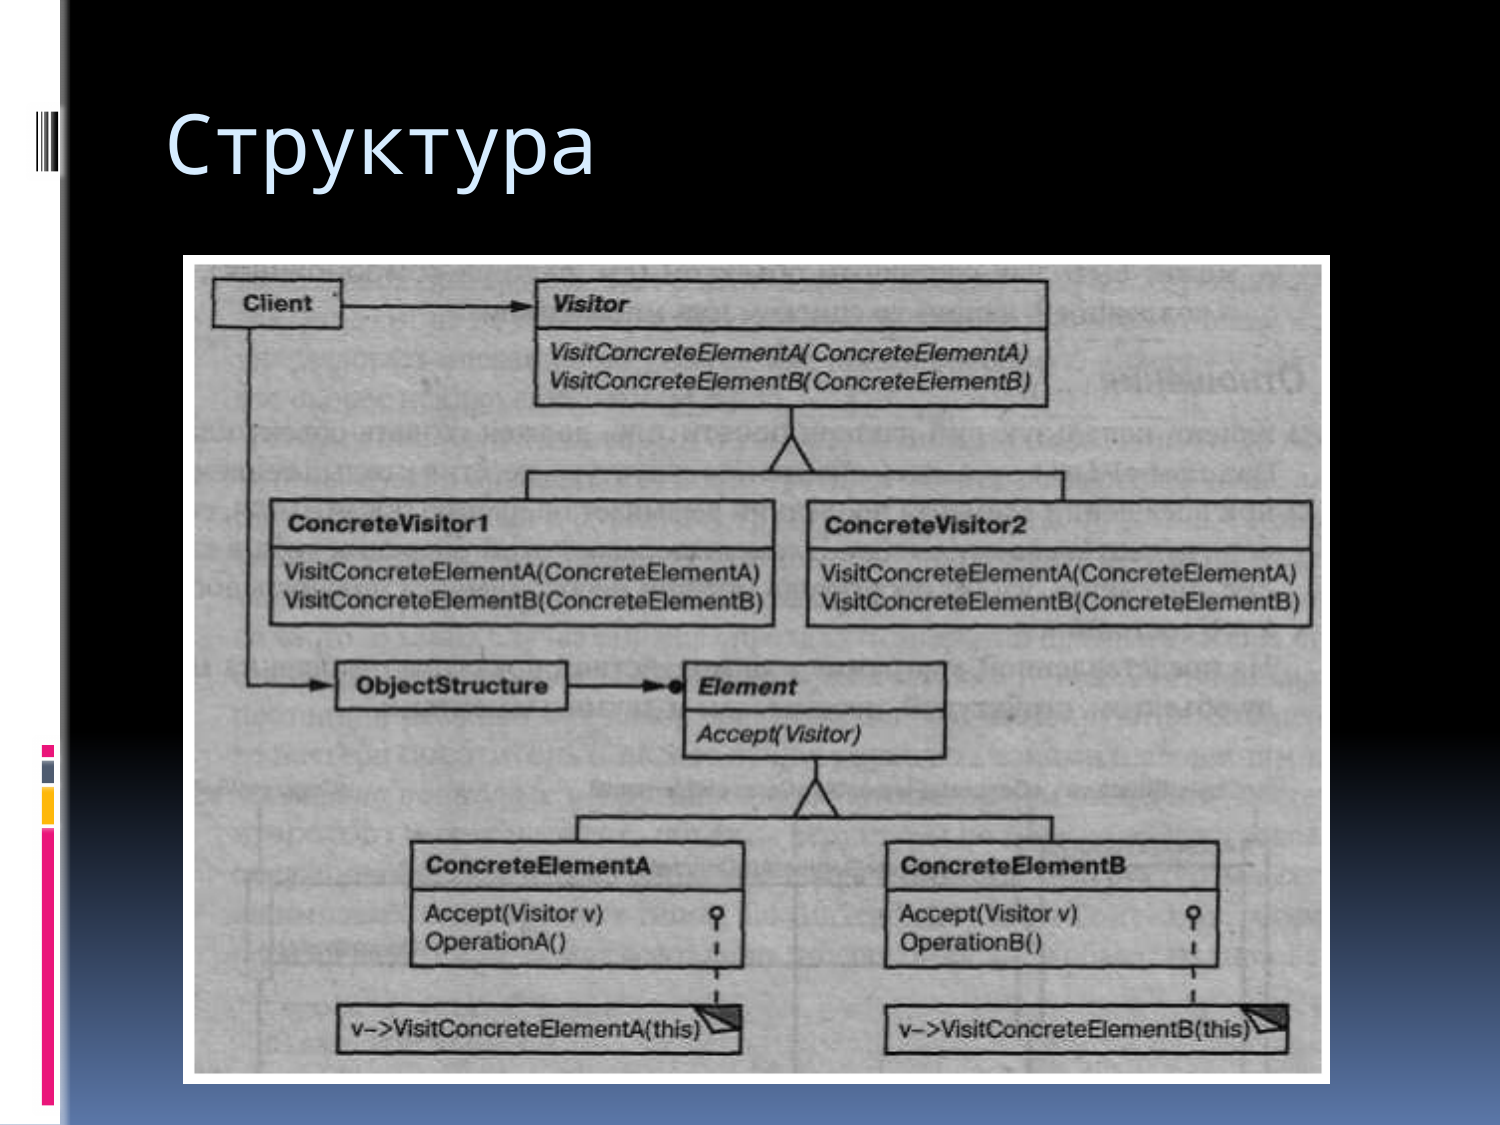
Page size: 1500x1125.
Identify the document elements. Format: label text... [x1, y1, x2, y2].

title Структура [150, 83, 1425, 234]
picture [182, 254, 1331, 1085]
